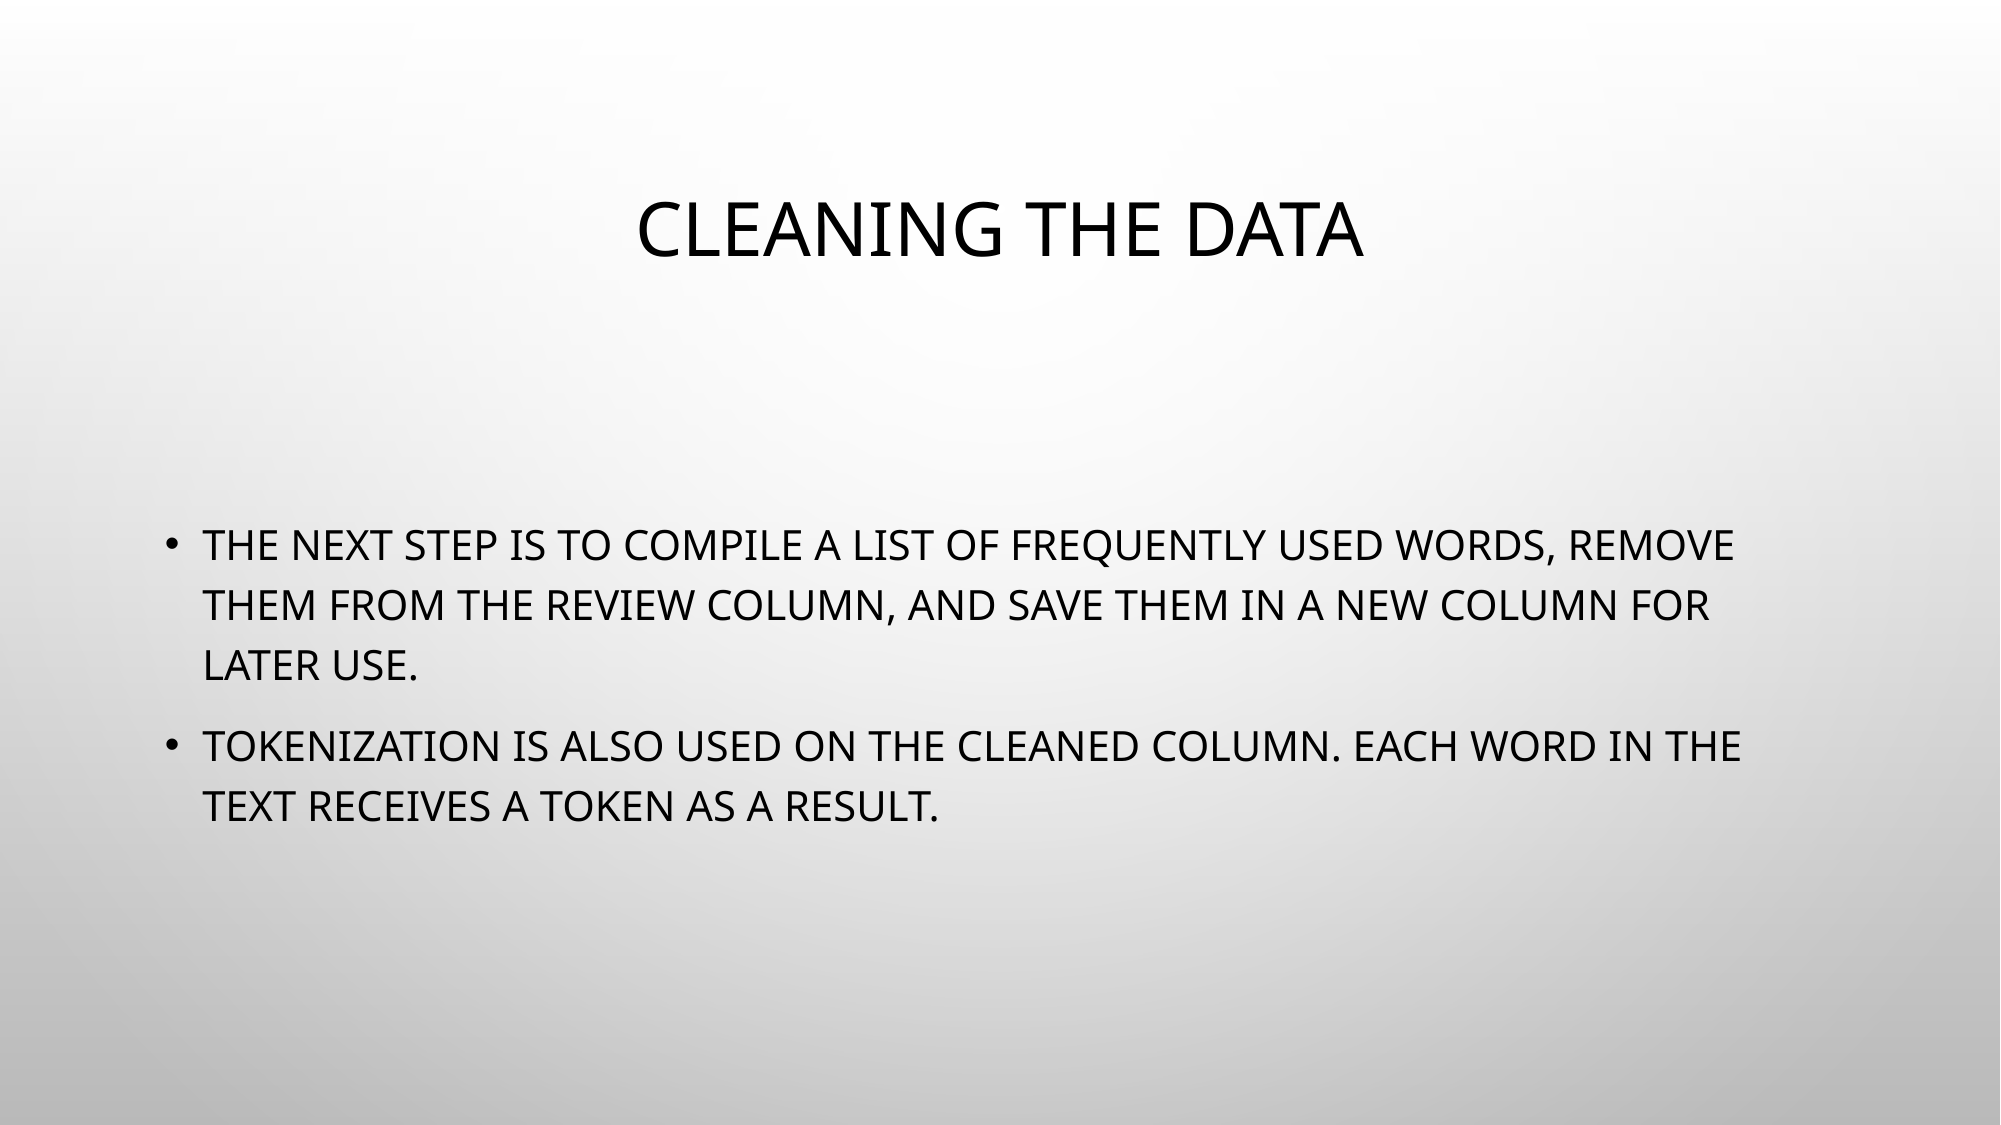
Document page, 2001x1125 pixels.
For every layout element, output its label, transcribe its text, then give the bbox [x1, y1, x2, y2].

title Cleaning the Data [149, 101, 1851, 364]
picture [0, 0, 2000, 1125]
list The next step is to compile a list of frequently used words, remove them from the review column, and save them in a new column for later use. Tokenization is also used on the cleaned column. Each word in the text receives a token as a result. [149, 388, 1851, 950]
